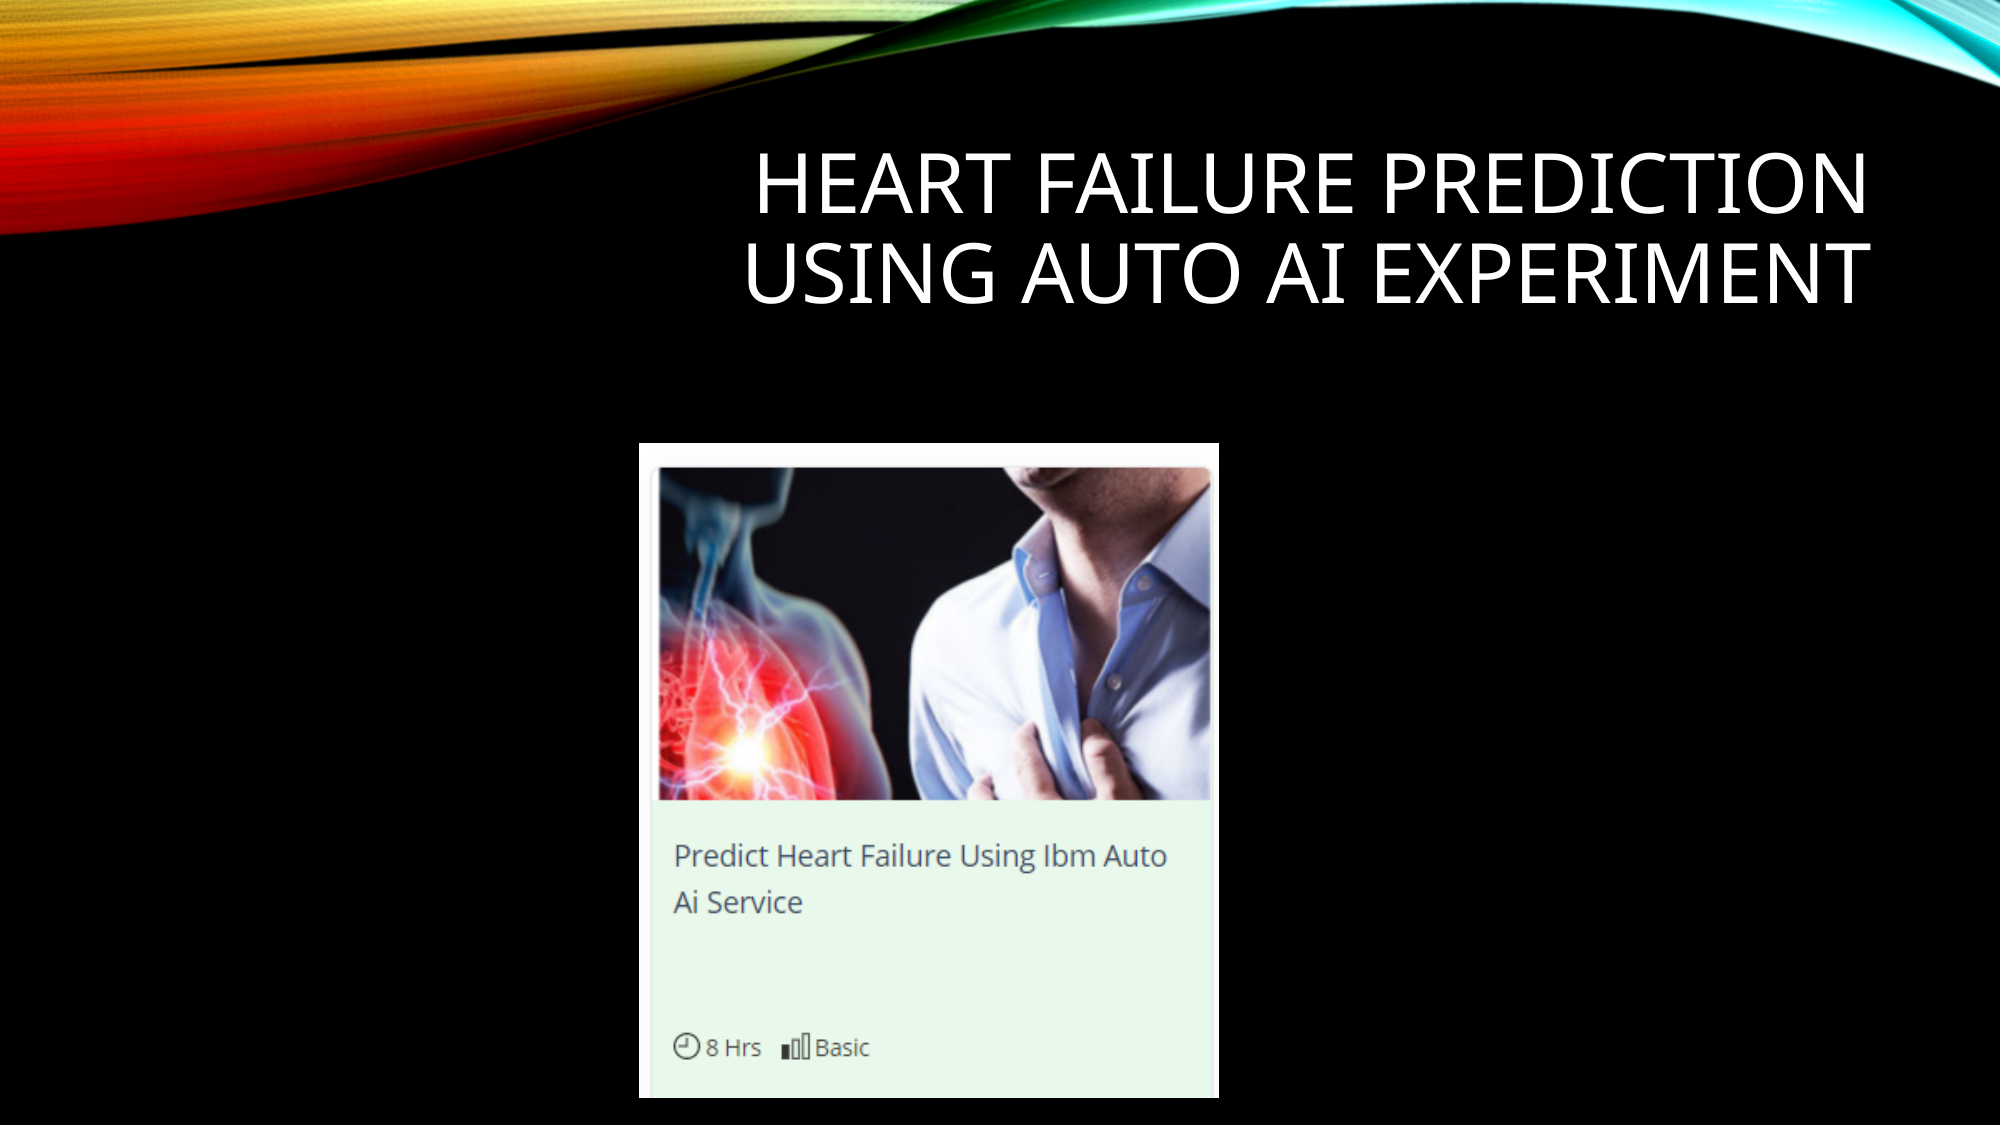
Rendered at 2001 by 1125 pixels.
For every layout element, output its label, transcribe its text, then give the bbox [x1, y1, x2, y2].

title HEART FAILURE PREDICTION USING AUTO AI EXPERIMENT [474, 125, 1888, 338]
picture [0, 0, 2000, 237]
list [639, 443, 1219, 1098]
